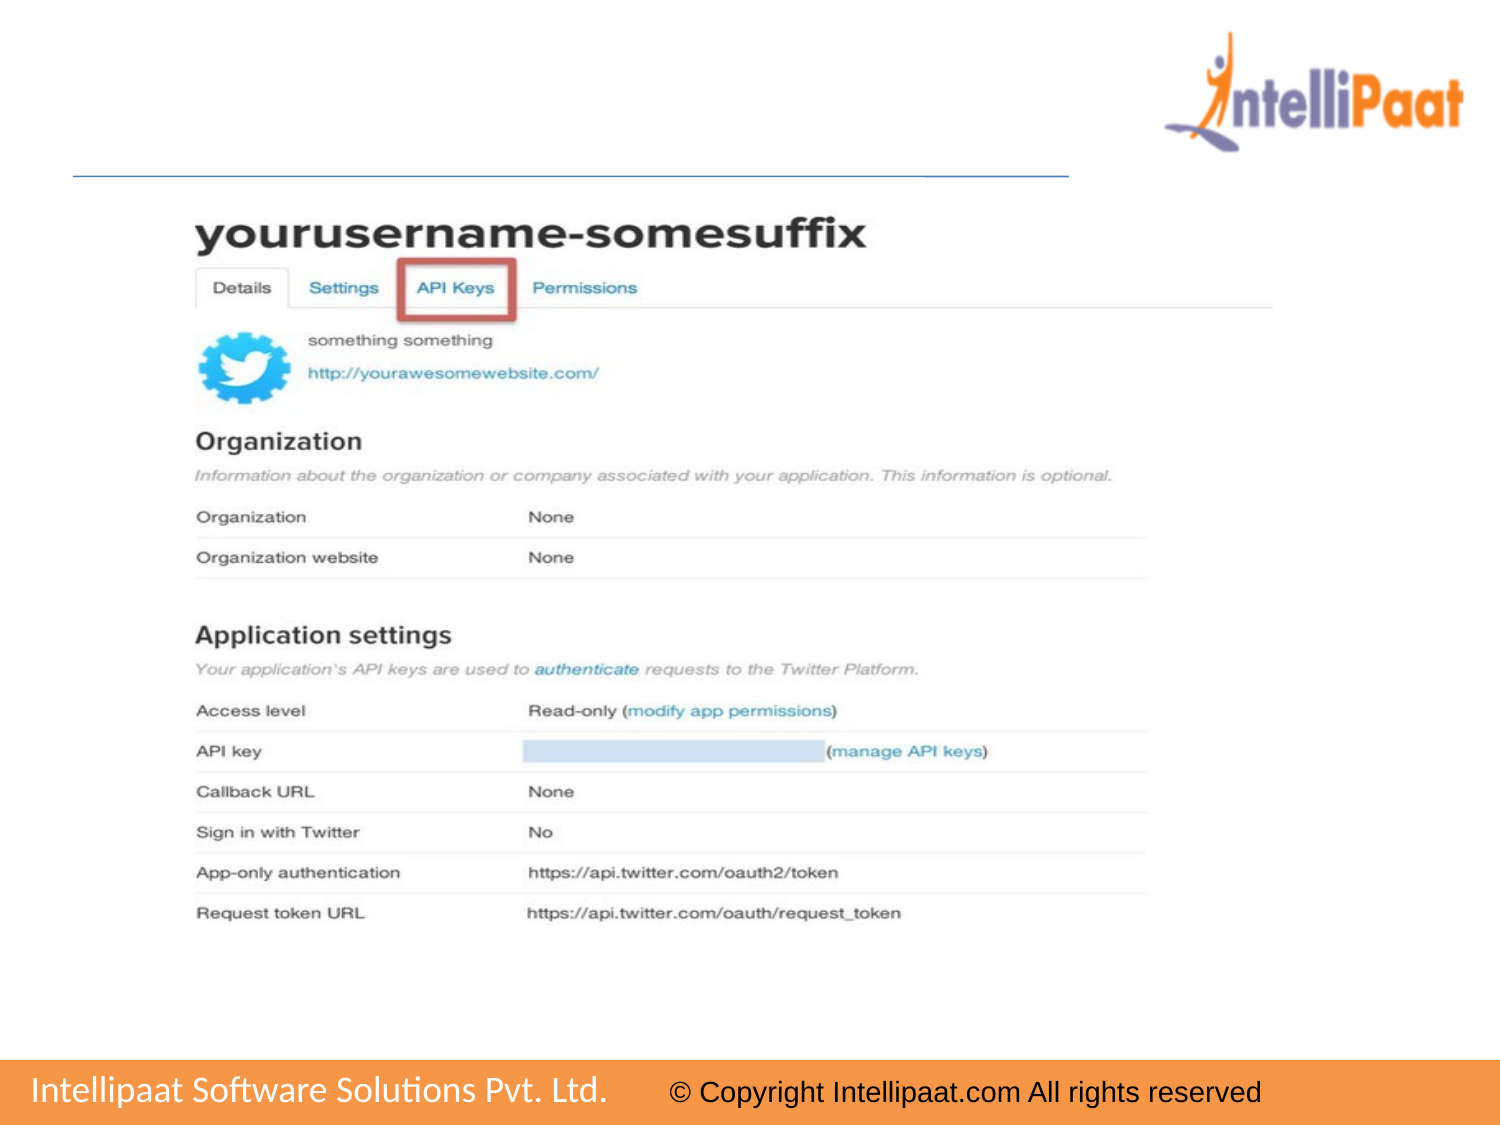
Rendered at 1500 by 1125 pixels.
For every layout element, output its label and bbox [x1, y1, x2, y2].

picture [1121, 28, 1473, 158]
text_box [194, 208, 1273, 925]
